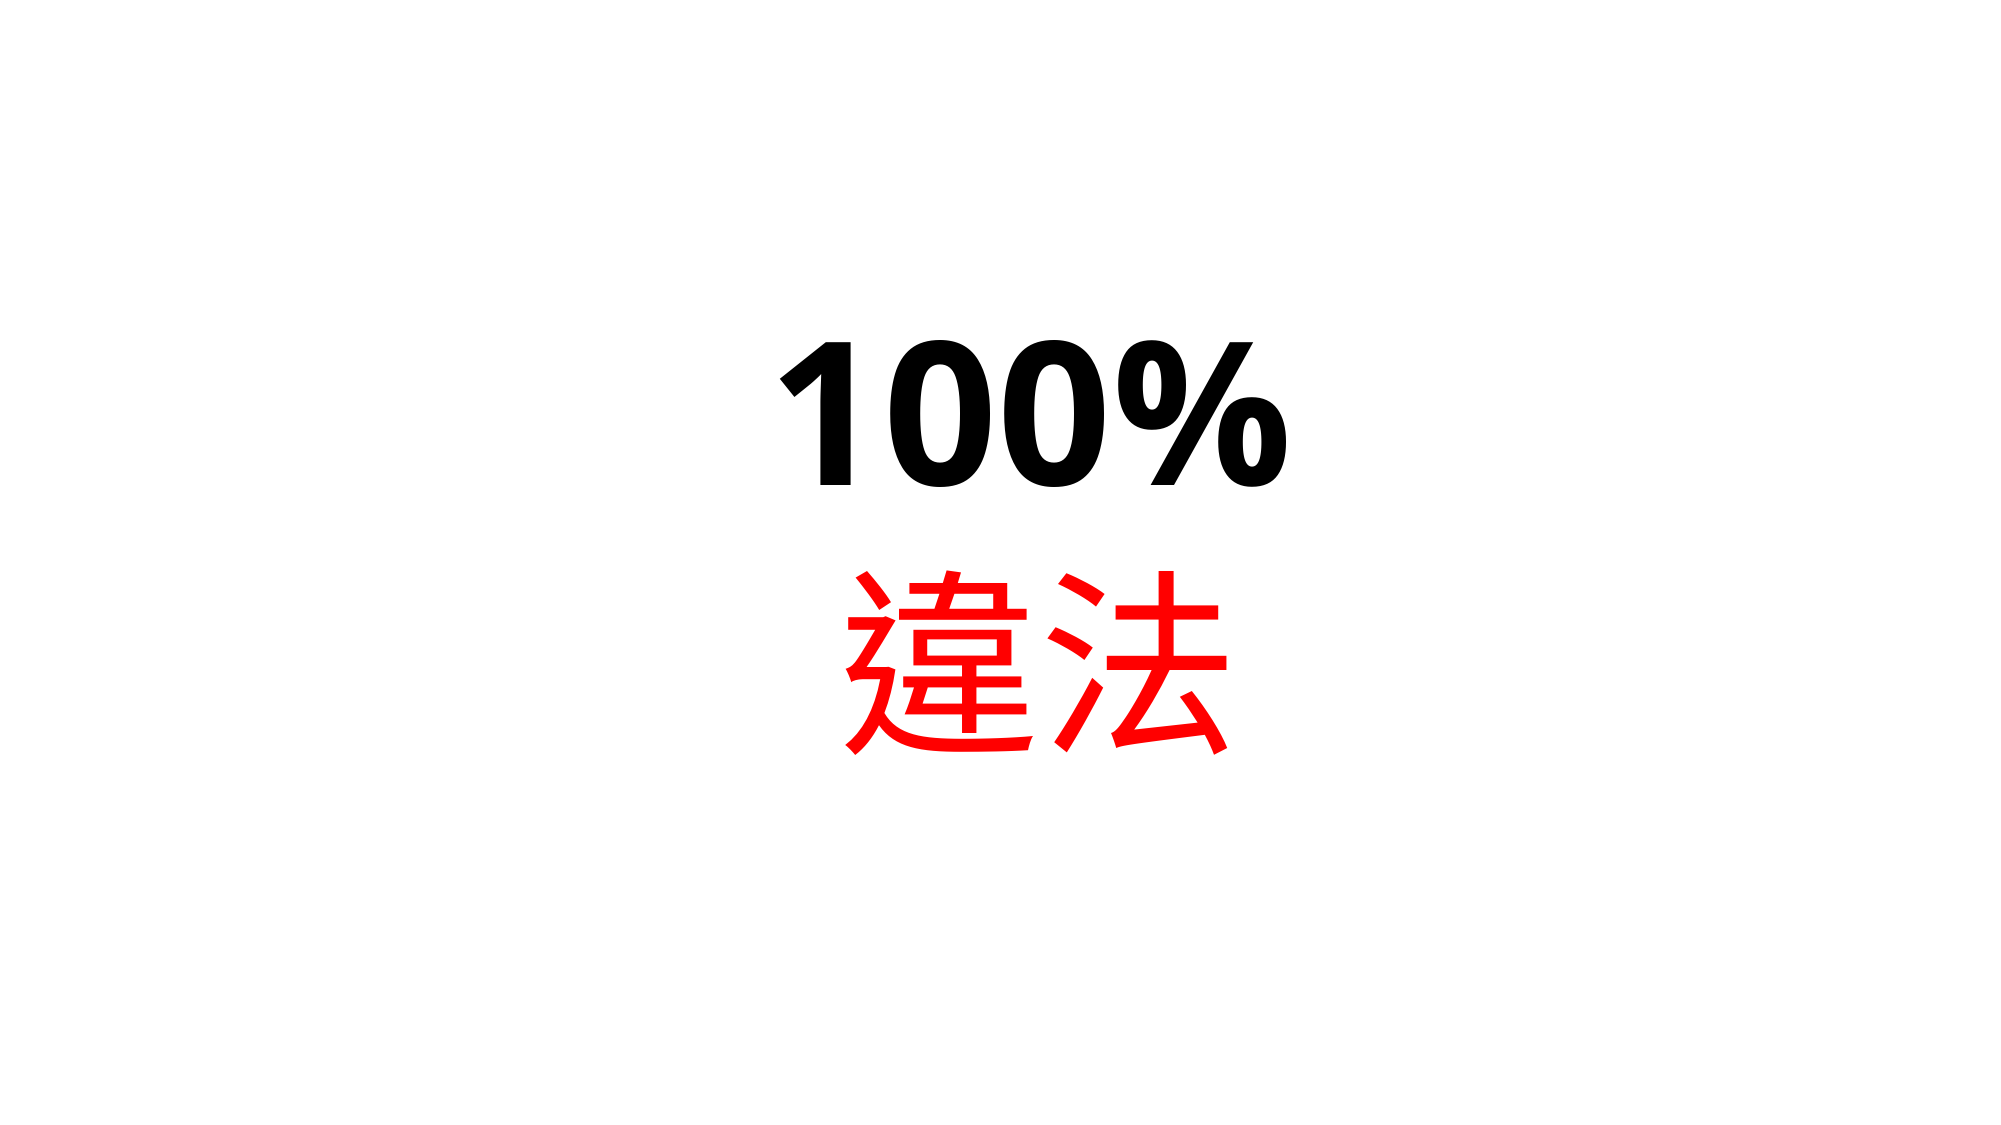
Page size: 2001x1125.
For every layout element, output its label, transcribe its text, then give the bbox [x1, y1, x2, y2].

title 100% [168, 312, 1894, 530]
text_box 違法 [824, 532, 1377, 787]
